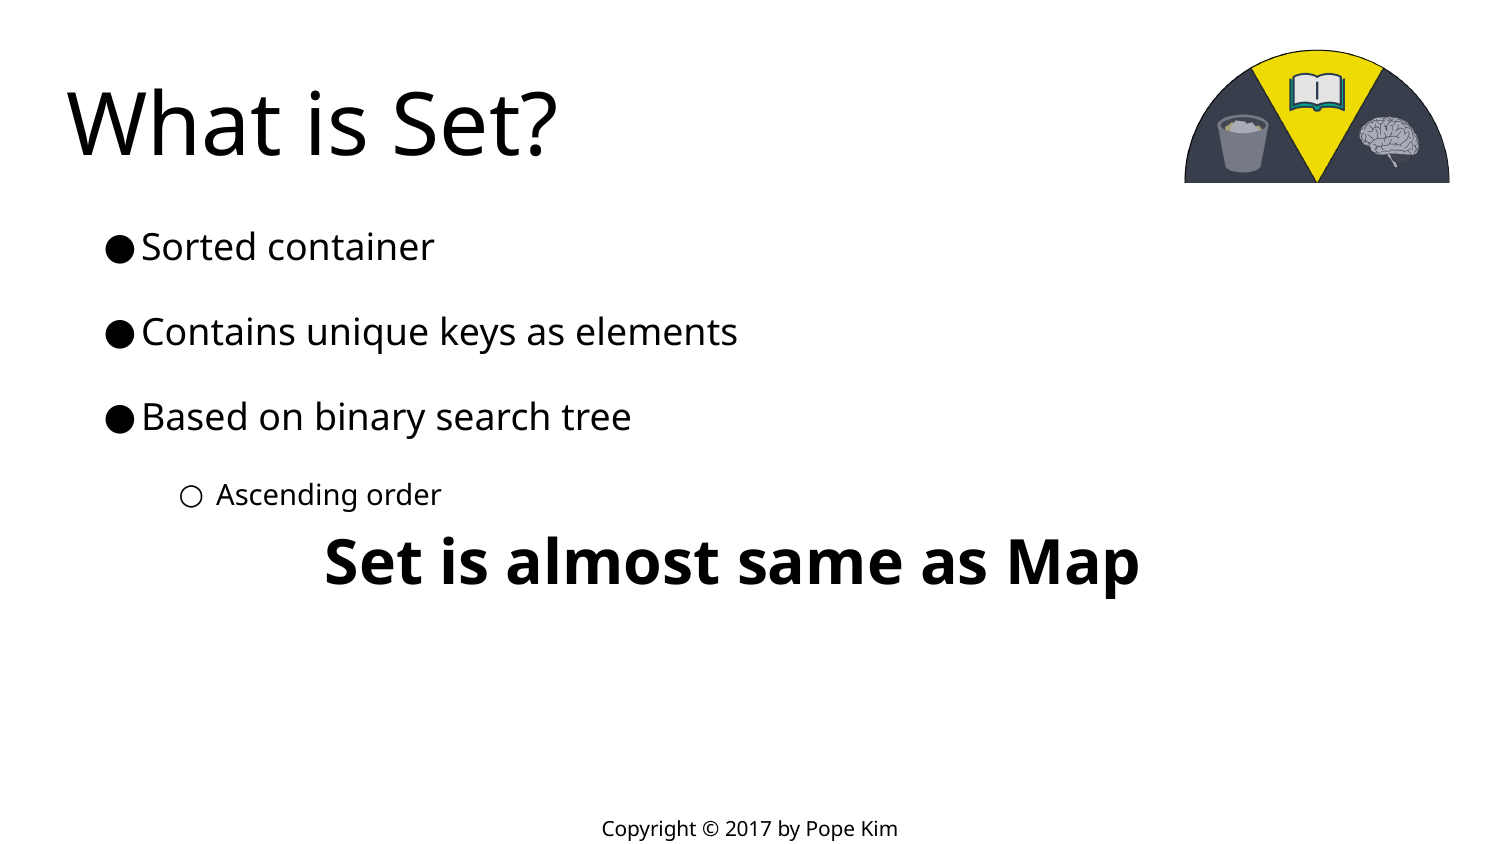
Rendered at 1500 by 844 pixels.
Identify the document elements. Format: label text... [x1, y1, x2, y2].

picture [1134, 0, 1500, 183]
title What is Set? [51, 51, 1449, 189]
list Sorted container Contains unique keys as elements Based on binary search tree Ascending order [51, 200, 1449, 752]
text_box Set is almost same as Map [309, 506, 1191, 610]
